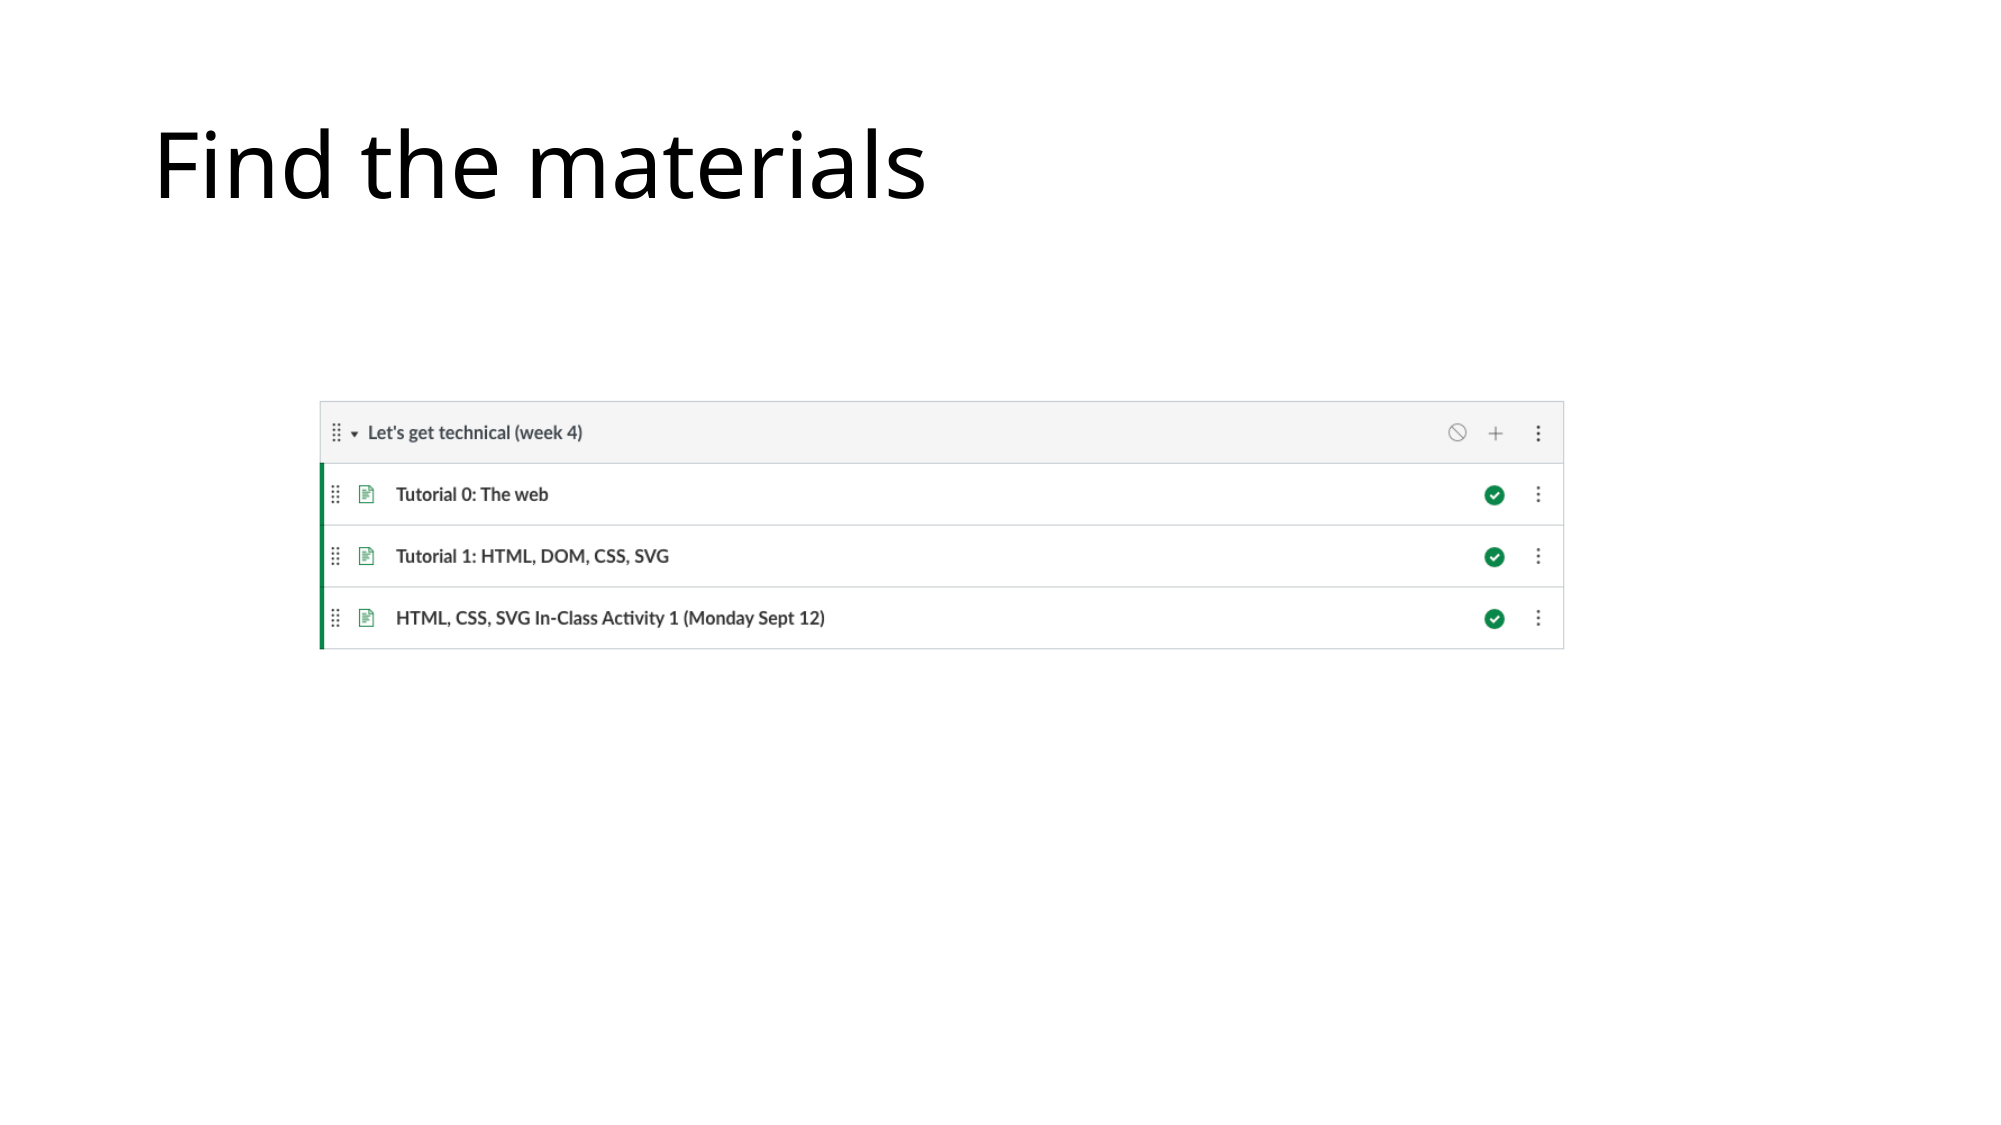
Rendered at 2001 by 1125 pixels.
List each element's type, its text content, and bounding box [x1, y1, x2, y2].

picture [313, 374, 1589, 682]
title Find the materials [137, 59, 1863, 278]
